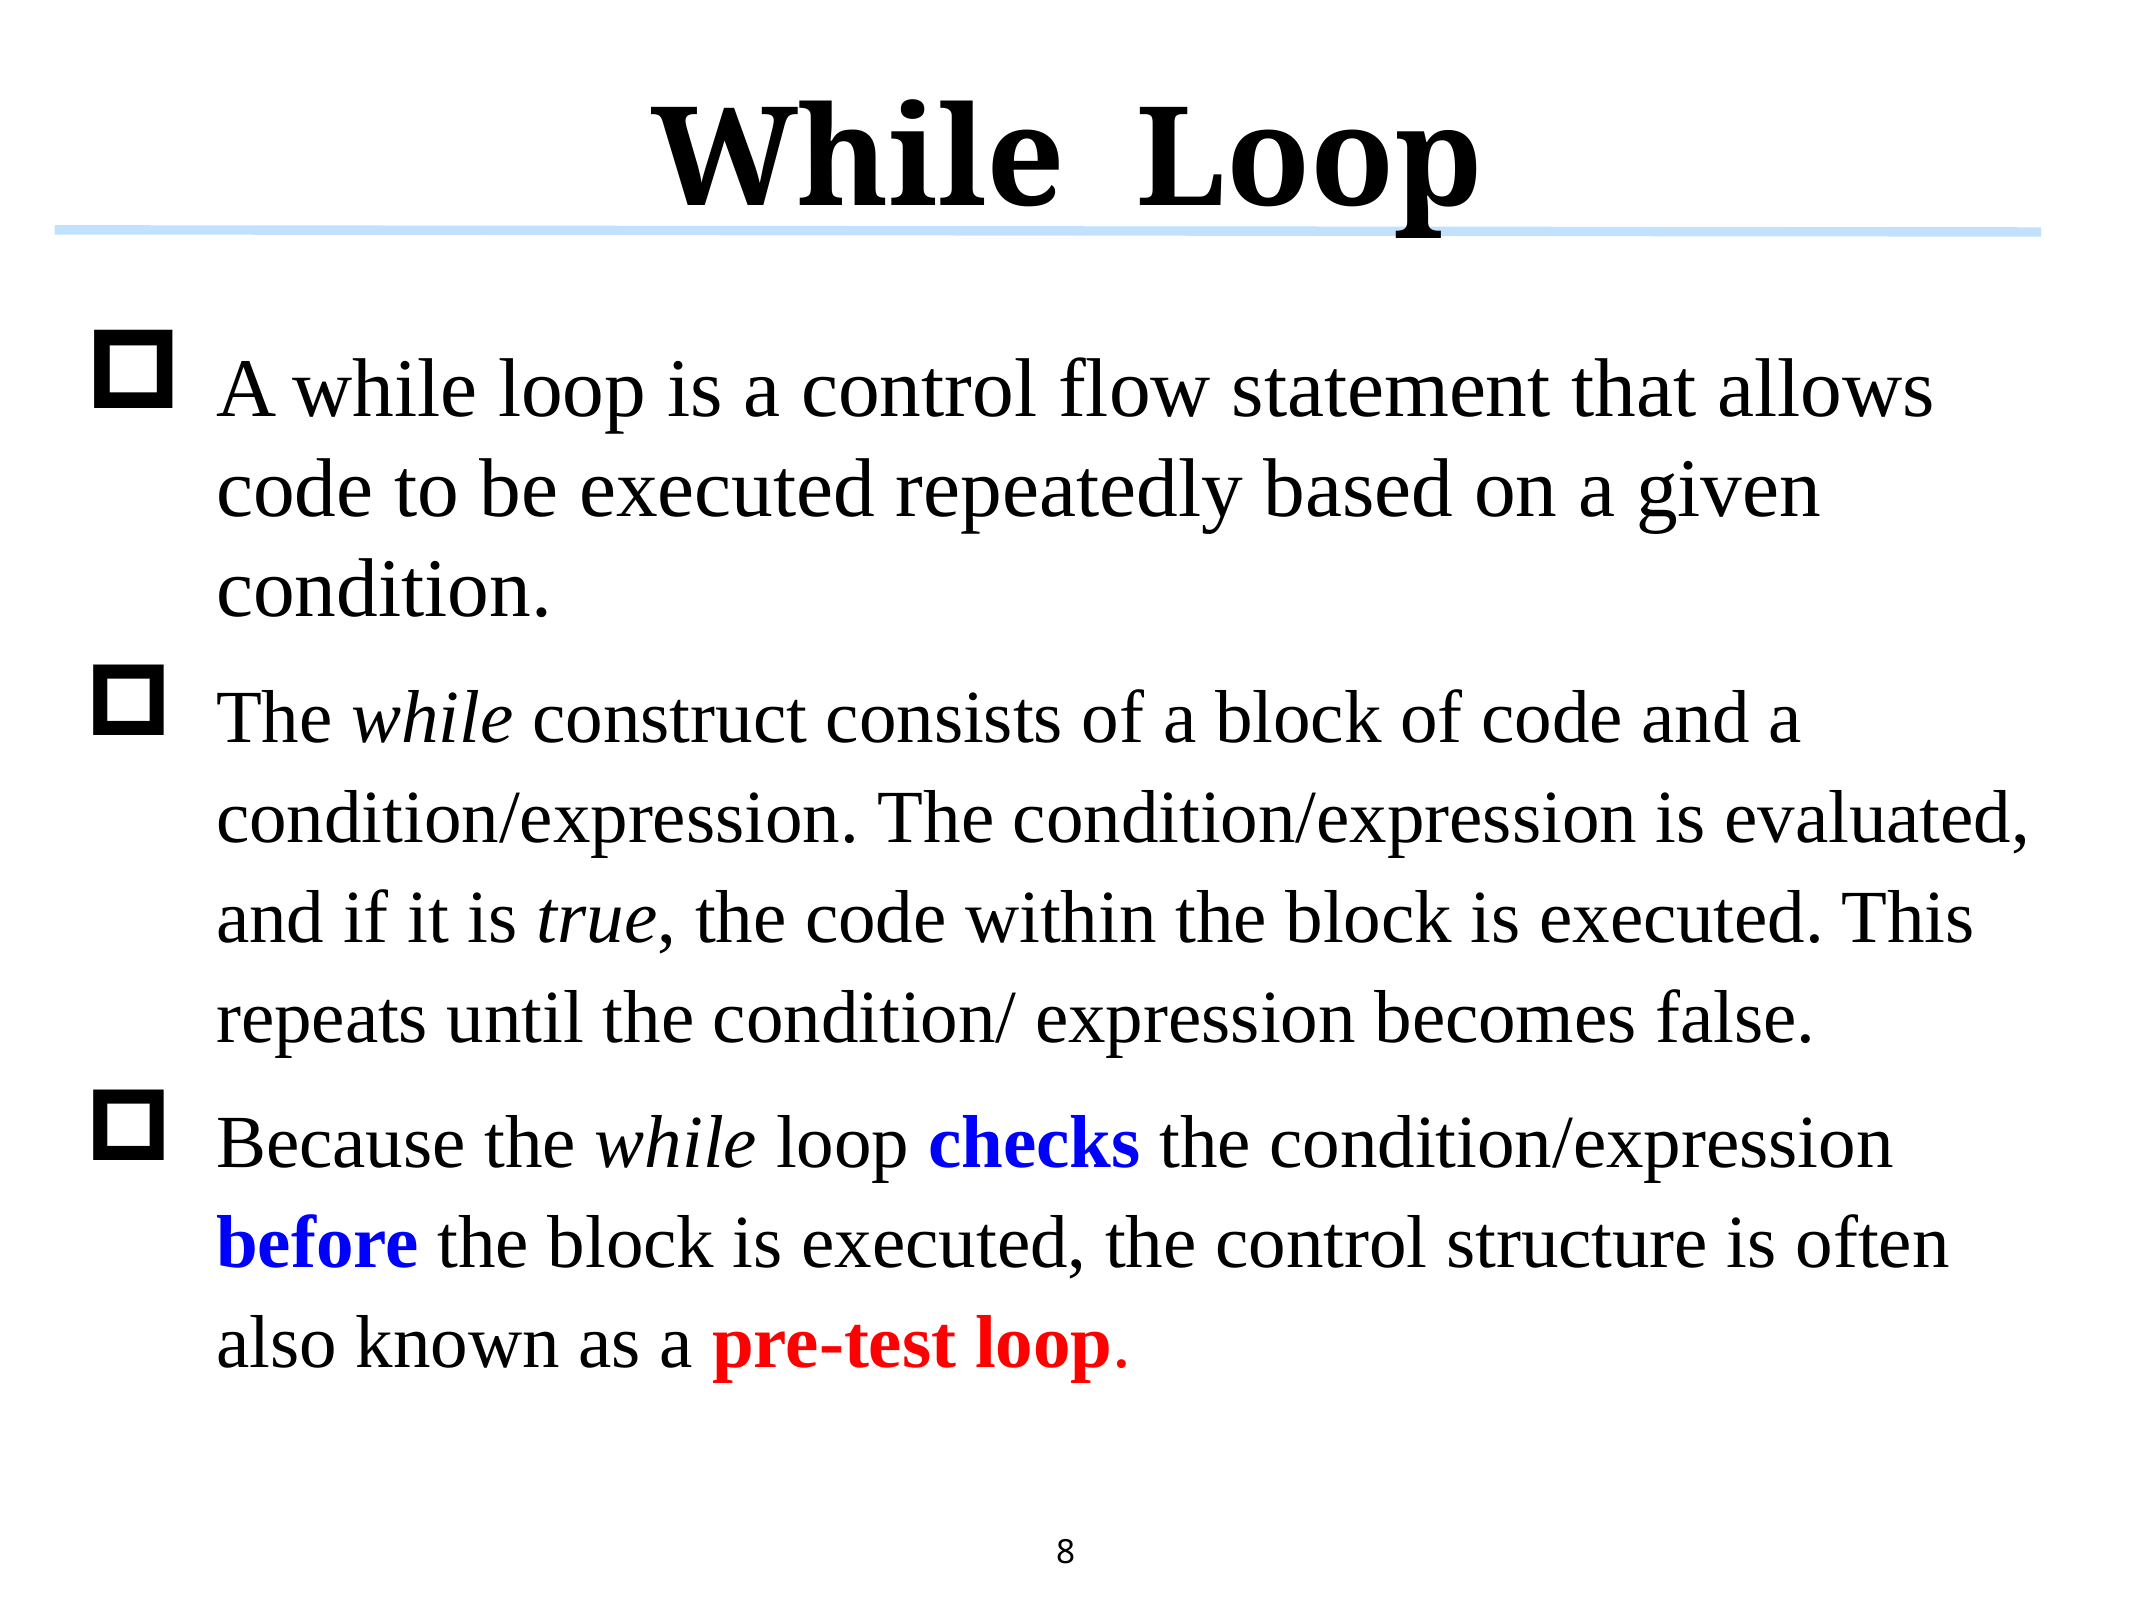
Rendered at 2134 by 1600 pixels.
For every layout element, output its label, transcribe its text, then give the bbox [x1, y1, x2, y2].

slide_number 8 [1041, 1528, 1091, 1582]
title While Loop [1, 7, 2134, 259]
text_box A while loop is a control flow statement that allows code to be executed repeatedly based on a given condition. The while construct consists of a block of code and a condition/expression. The condition/expression is evaluated, and if it is true, the code within the block is executed. This repeats until the condition/ expression becomes false. Because the while loop checks the condition/expression before the block is executed, the control structure is often also known as a pre-test loop. [46, 256, 2056, 1459]
